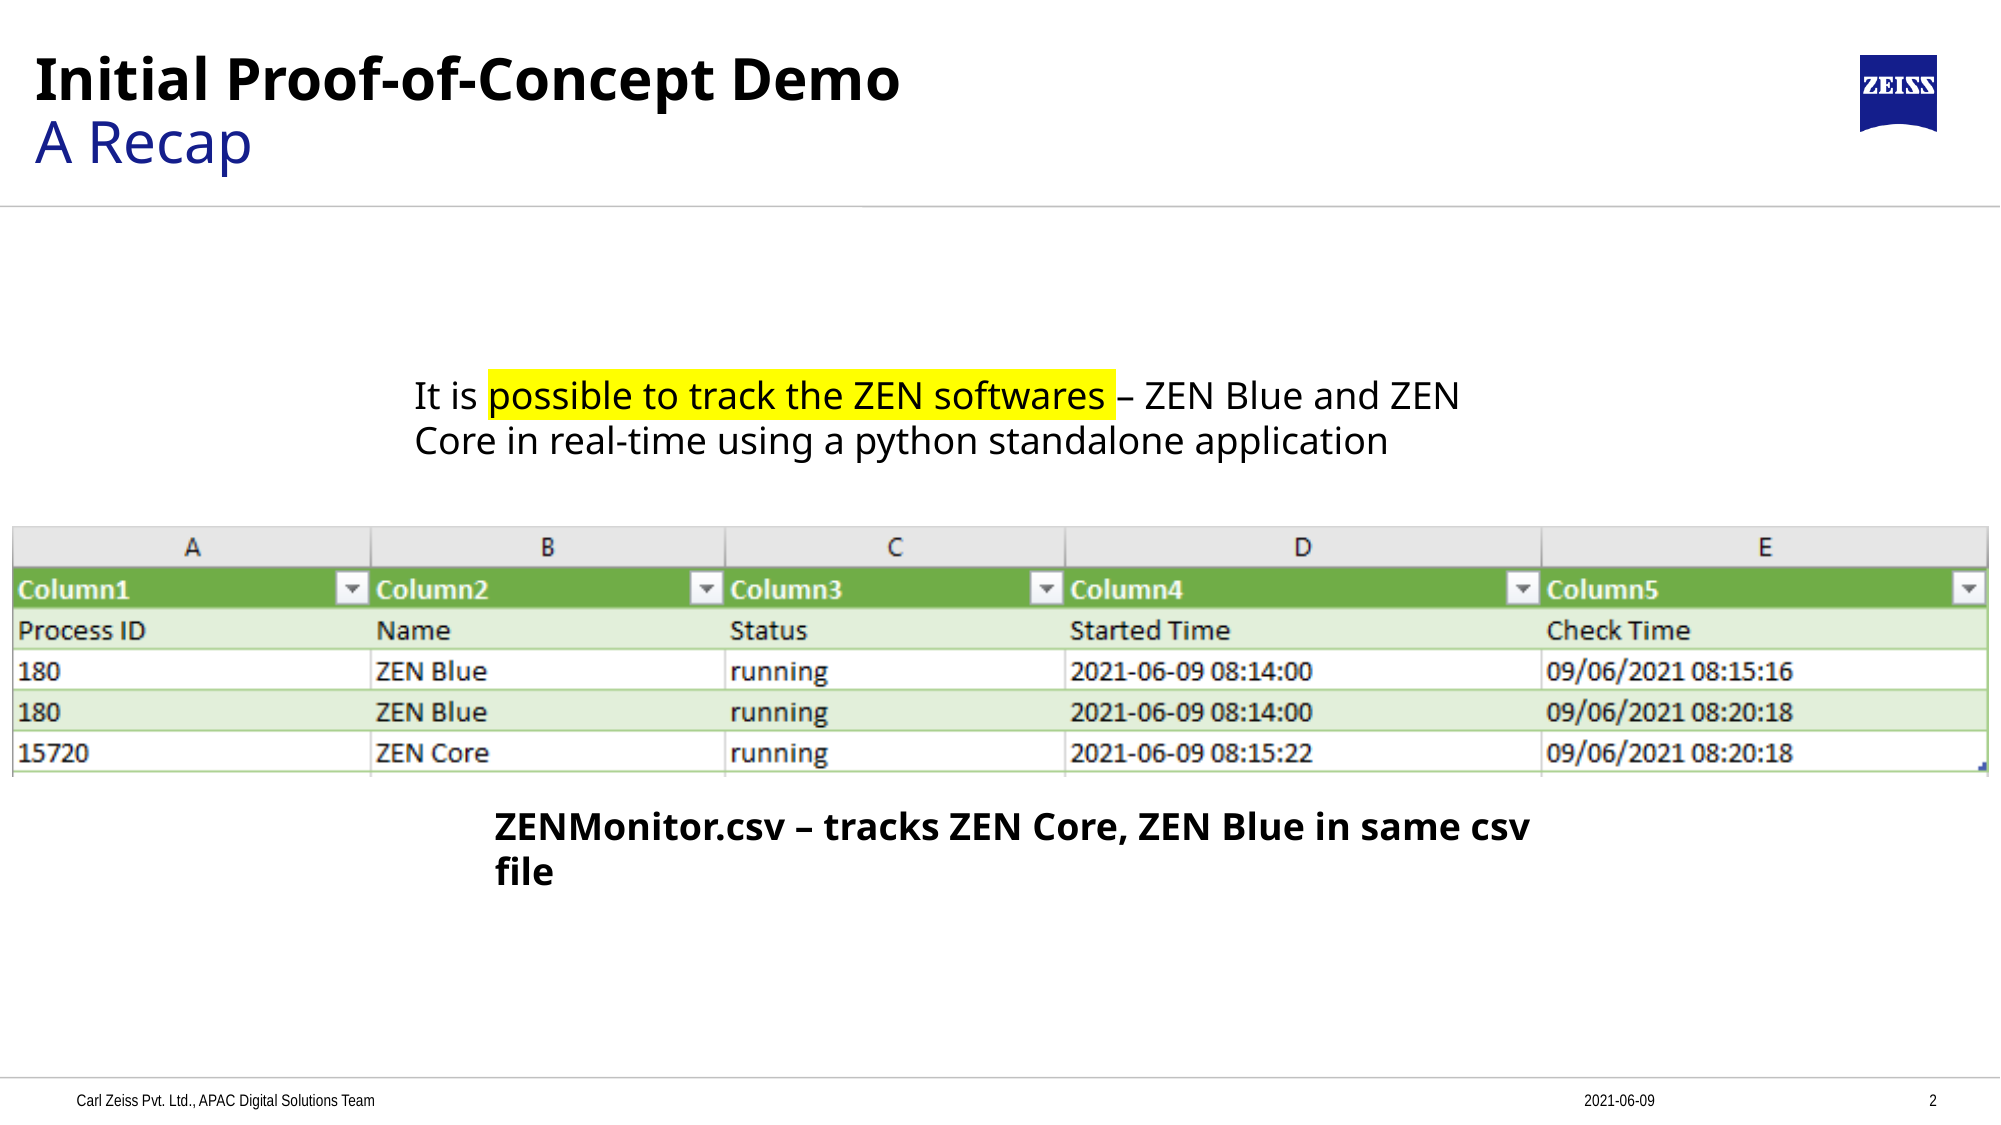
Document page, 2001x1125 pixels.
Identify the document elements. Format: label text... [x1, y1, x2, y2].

picture [12, 526, 1989, 778]
picture [1860, 55, 1937, 132]
title Initial Proof-of-Concept Demo A Recap [35, 50, 1630, 205]
text_box ZENMonitor.csv – tracks ZEN Core, ZEN Blue in same csv file [494, 803, 1584, 894]
text_box It is possible to track the ZEN softwares – ZEN Blue and ZEN Core in real-time using a python standalone application [414, 371, 1528, 462]
